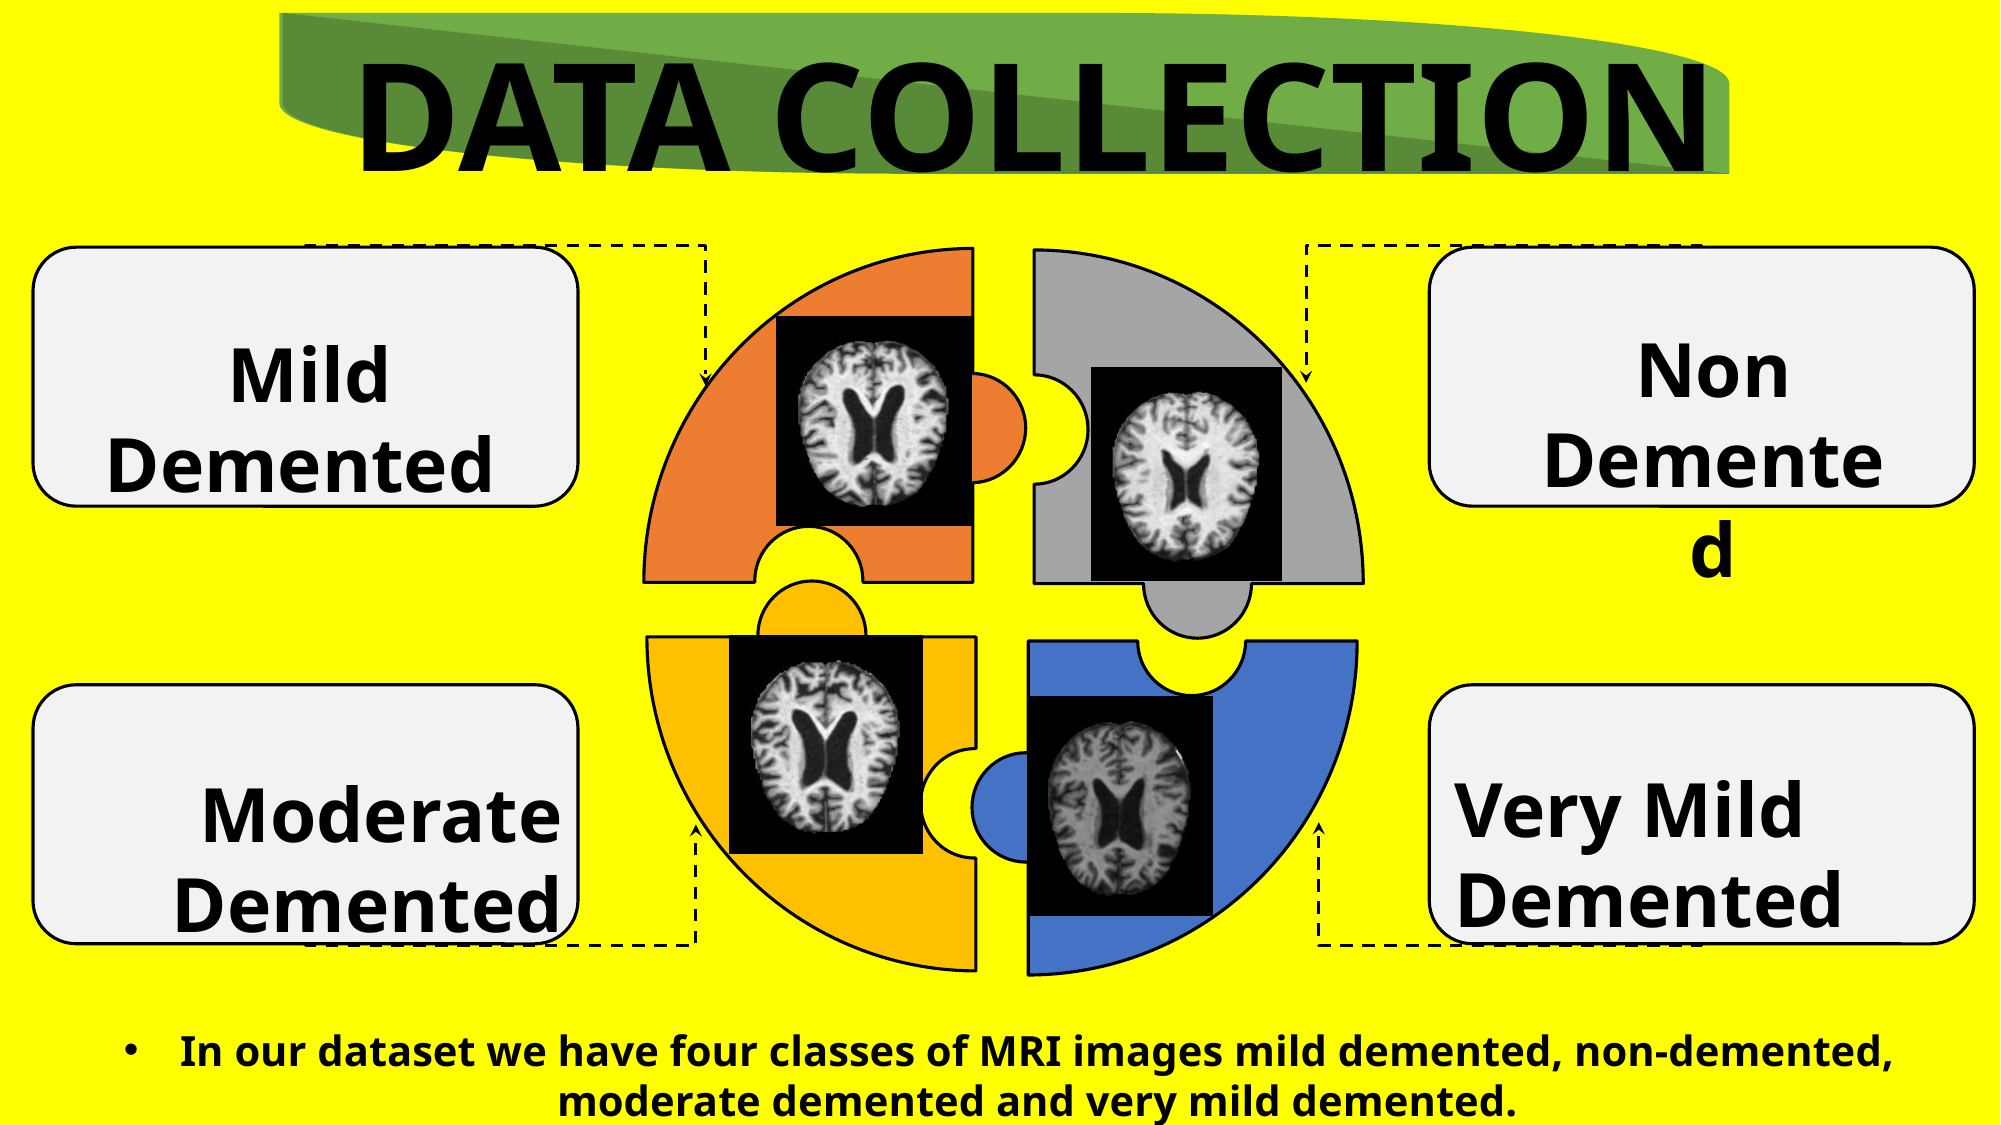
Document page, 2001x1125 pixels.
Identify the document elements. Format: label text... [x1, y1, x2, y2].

picture [729, 635, 923, 854]
picture [1027, 696, 1213, 916]
text_box [281, 11, 335, 133]
text_box In our dataset we have four classes of MRI images mild demented, non-demented, moderate demented and very mild demented. [44, 1017, 1975, 1125]
text_box DATA COLLECTION [335, 0, 1733, 210]
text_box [21, 247, 1988, 975]
picture [776, 316, 972, 526]
picture [1091, 367, 1282, 581]
text_box [278, 11, 335, 134]
